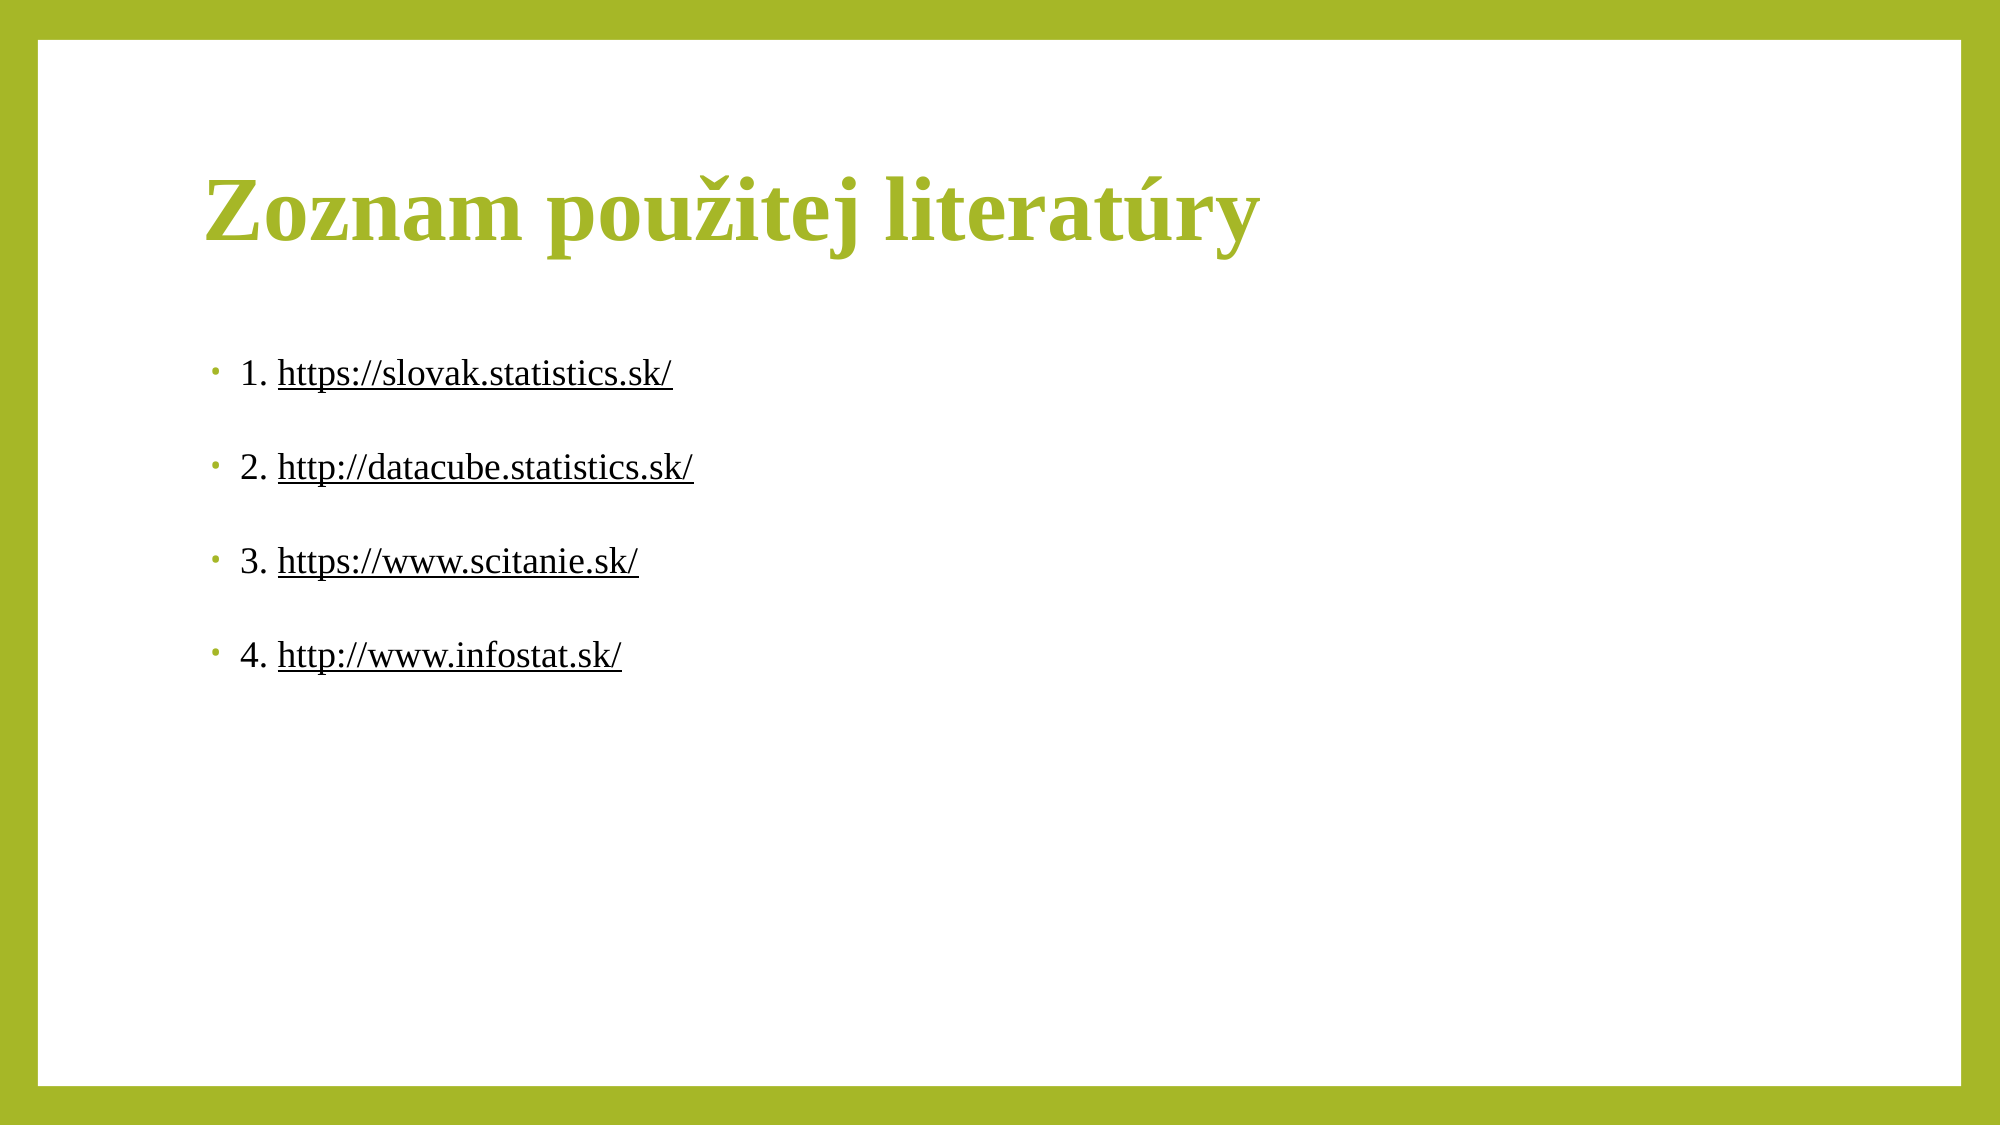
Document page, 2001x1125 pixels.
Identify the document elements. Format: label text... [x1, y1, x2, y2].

title Zoznam použitej literatúry [187, 99, 1808, 323]
list 1. https://slovak.statistics.sk/ 2. http://datacube.statistics.sk/ 3. https://www.scitanie.sk/ 4. http://www.infostat.sk/ [187, 337, 1808, 1000]
